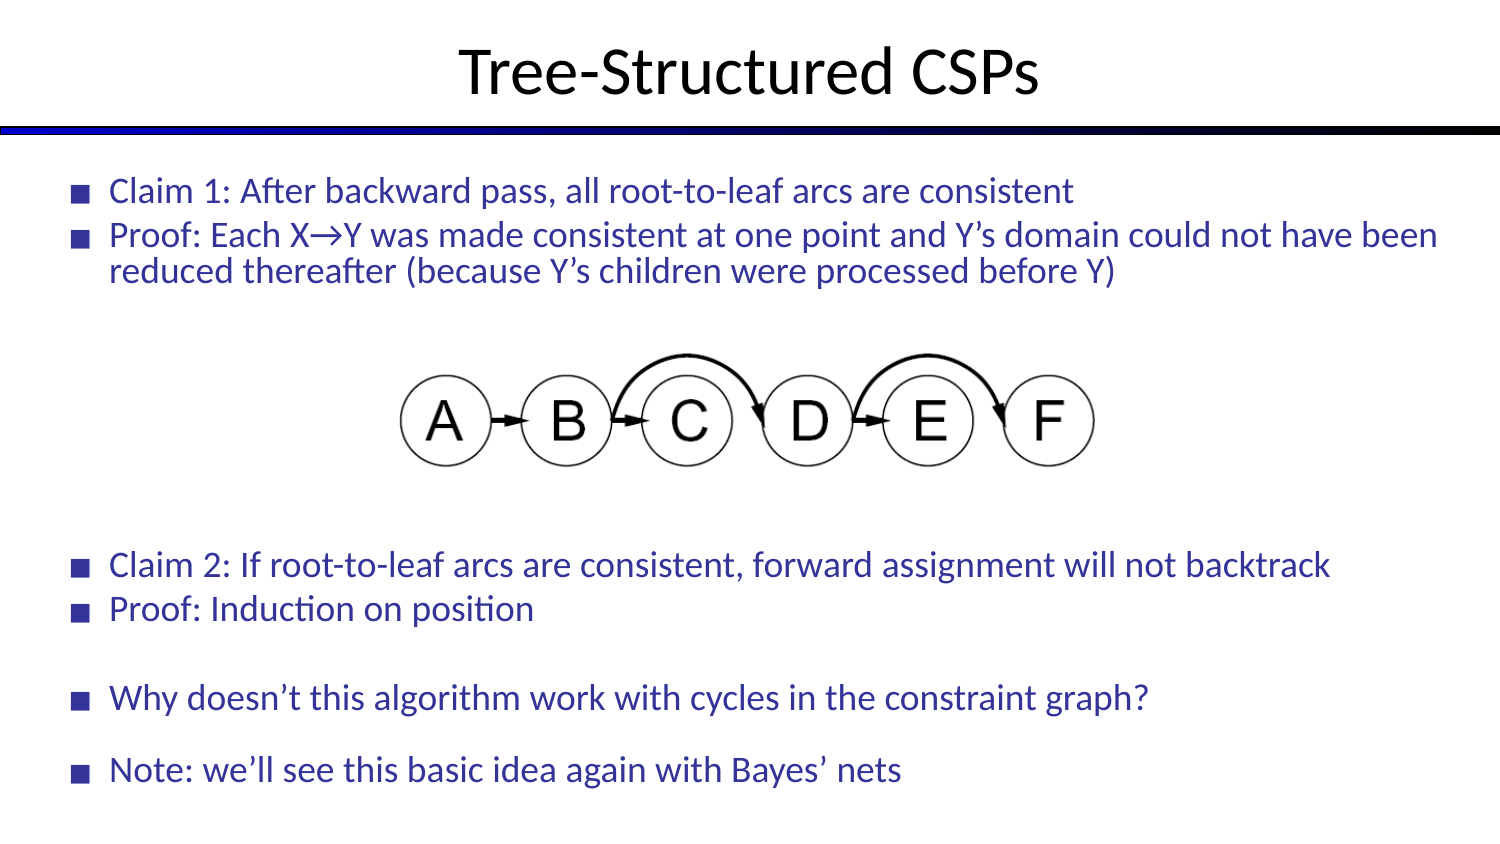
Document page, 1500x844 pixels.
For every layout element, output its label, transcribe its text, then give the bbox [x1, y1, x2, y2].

list Claim 1: After backward pass, all root-to-leaf arcs are consistent Proof: Each X→Y was made consistent at one point and Y’s domain could not have been reduced thereafter (because Y’s children were processed before Y) Claim 2: If root-to-leaf arcs are consistent, forward assignment will not backtrack Proof: Induction on position Why doesn’t this algorithm work with cycles in the constraint graph? Note: we’ll see this basic idea again with Bayes’ nets [56, 168, 1454, 779]
picture [393, 337, 1103, 483]
title Tree-Structured CSPs [0, 0, 1500, 138]
